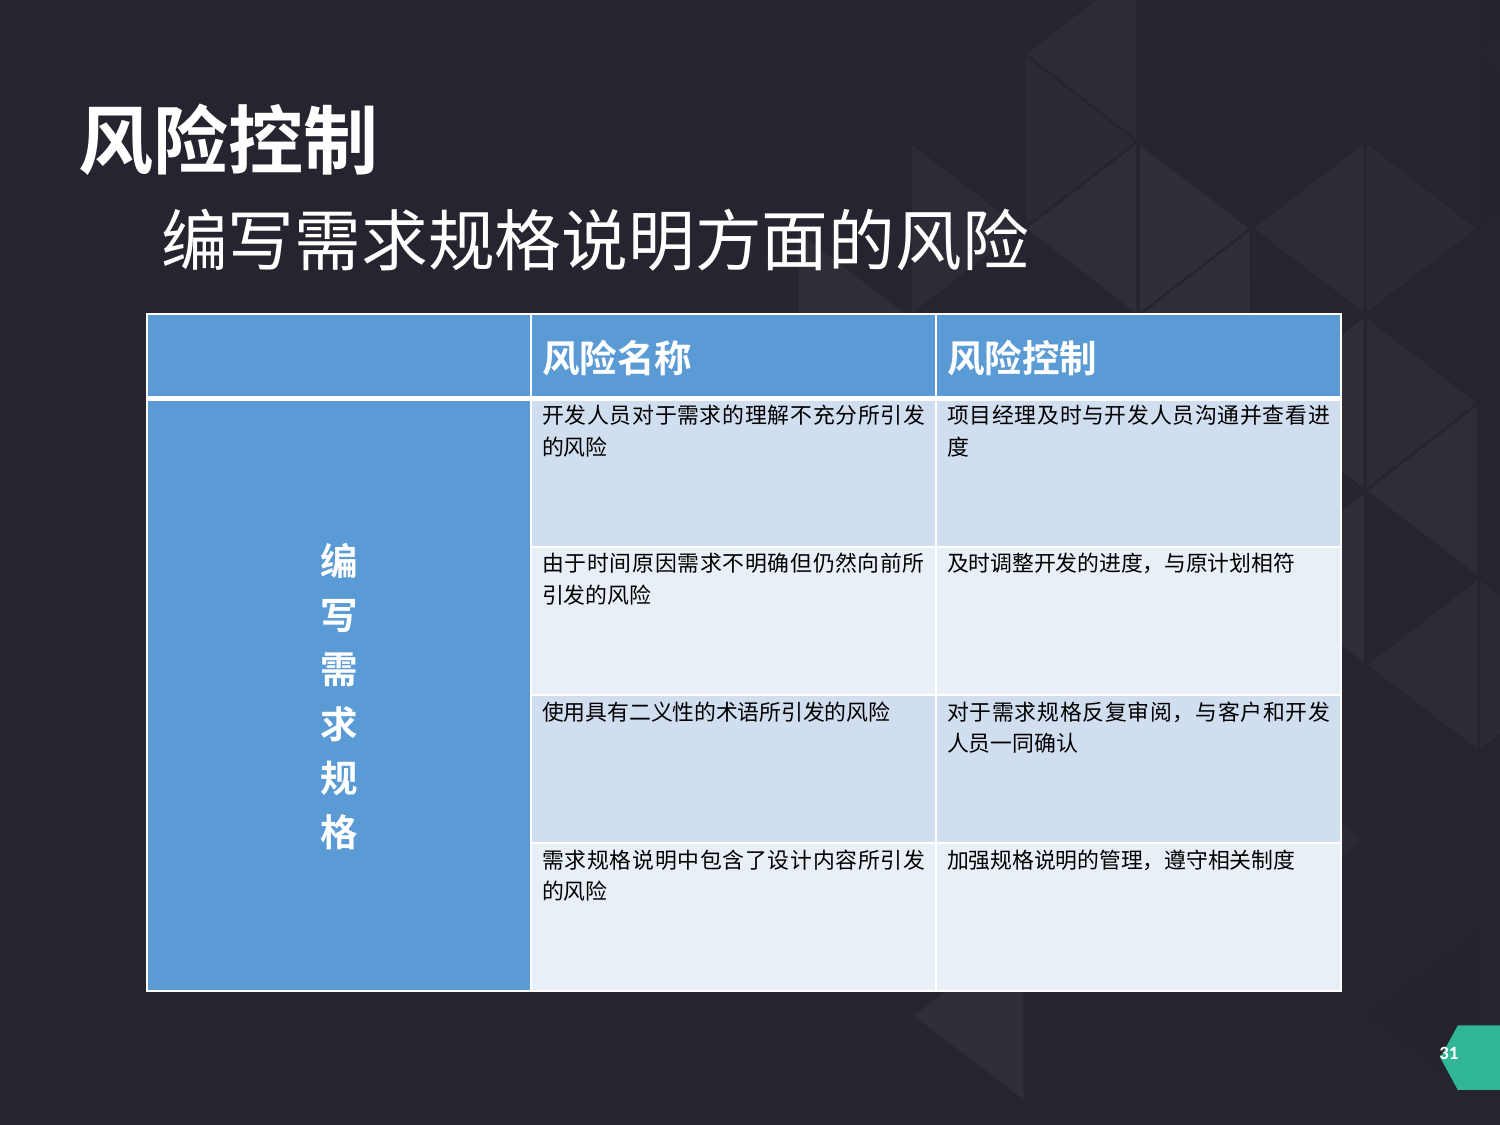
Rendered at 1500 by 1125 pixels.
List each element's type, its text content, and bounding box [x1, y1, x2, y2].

table_cell 加强规格说明的管理，遵守相关制度 [937, 844, 1340, 990]
table_header 风险控制 [937, 315, 1340, 396]
table_cell 使用具有二义性的术语所引发的风险 [532, 696, 935, 842]
table_cell 项目经理及时与开发人员沟通并查看进度 [937, 401, 1340, 546]
table_cell 编 写 需 求 规 格 [148, 401, 530, 990]
text_box 风险控制 [64, 85, 394, 191]
table_header 风险名称 [532, 315, 935, 396]
table_header [148, 315, 530, 396]
table_cell 及时调整开发的进度，与原计划相符 [937, 548, 1340, 694]
table_cell 由于时间原因需求不明确但仍然向前所引发的风险 [532, 548, 935, 694]
table_cell 需求规格说明中包含了设计内容所引发的风险 [532, 844, 935, 990]
text_box 编写需求规格说明方面的风险 [146, 191, 1456, 287]
table_cell 开发人员对于需求的理解不充分所引发的风险 [532, 401, 935, 546]
table_cell 对于需求规格反复审阅，与客户和开发人员一同确认 [937, 696, 1340, 842]
